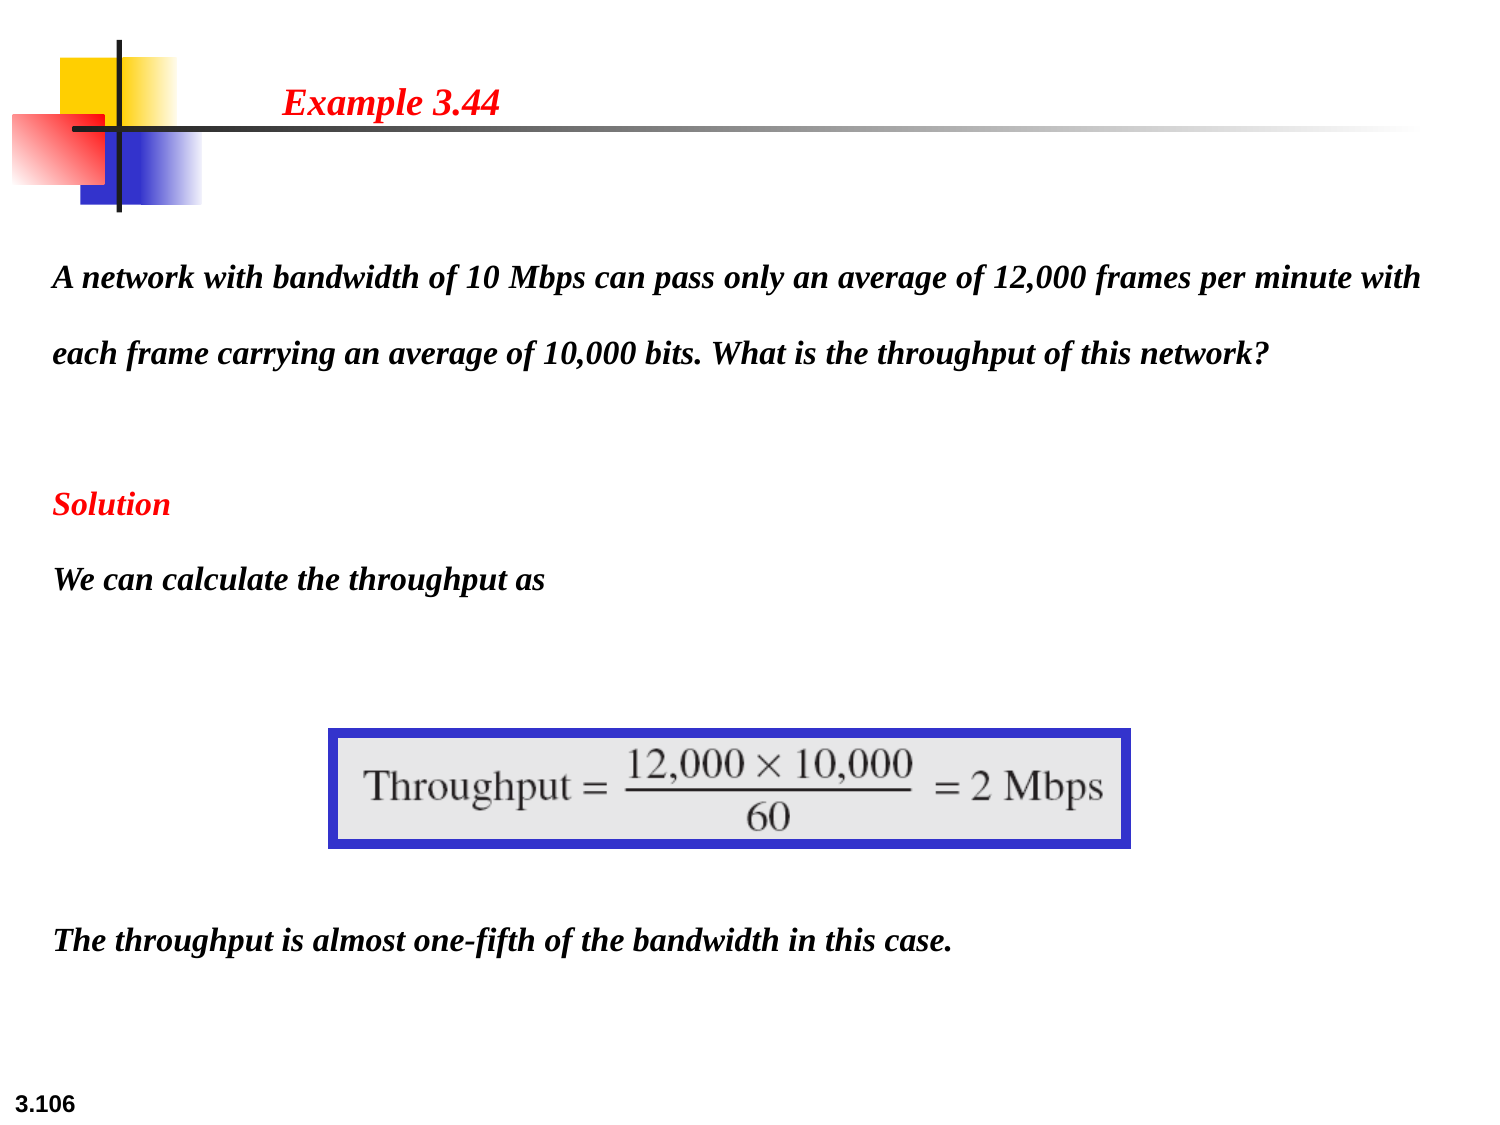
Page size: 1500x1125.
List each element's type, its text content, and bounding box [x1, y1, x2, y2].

text_box A network with bandwidth of 10 Mbps can pass only an average of 12,000 frames per minute with each frame carrying an average of 10,000 bits. What is the throughput of this network? Solution We can calculate the throughput as [37, 212, 1438, 605]
text_box [24, 237, 1475, 863]
text_box [202, 126, 1423, 132]
slide_number 3.106 [0, 1050, 313, 1125]
text_box Example 3.44 [267, 29, 516, 131]
text_box [72, 126, 80, 132]
text_box The throughput is almost one-fifth of the bandwidth in this case. [37, 875, 1438, 966]
picture [337, 737, 1122, 840]
text_box [122, 57, 177, 126]
text_box [60, 57, 116, 126]
text_box [116, 39, 122, 126]
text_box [80, 126, 202, 205]
text_box [12, 114, 105, 185]
text_box [116, 205, 122, 212]
